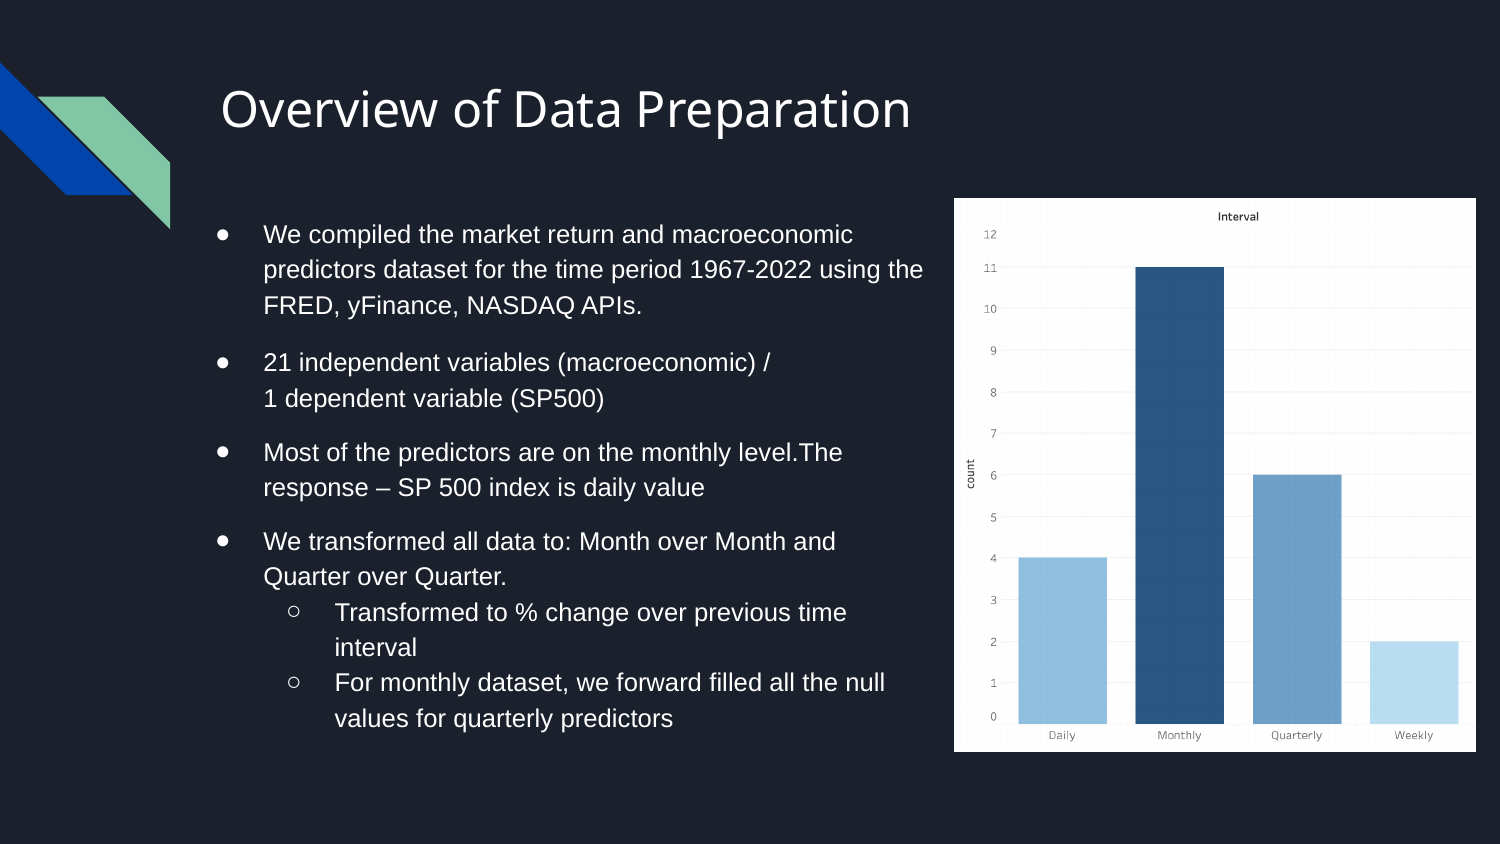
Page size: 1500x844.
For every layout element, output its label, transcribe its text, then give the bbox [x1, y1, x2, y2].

picture [953, 197, 1476, 752]
list We compiled the market return and macroeconomic predictors dataset for the time period 1967-2022 using the FRED, yFinance, NASDAQ APIs. 21 independent variables (macroeconomic) / 1 dependent variable (SP500) Most of the predictors are on the monthly level.The response – SP 500 index is daily value We transformed all data to: Month over Month and Quarter over Quarter. Transformed to % change over previous time interval For monthly dataset, we forward filled all the null values for quarterly predictors [177, 198, 946, 752]
title Overview of Data Preparation [205, 62, 1361, 213]
